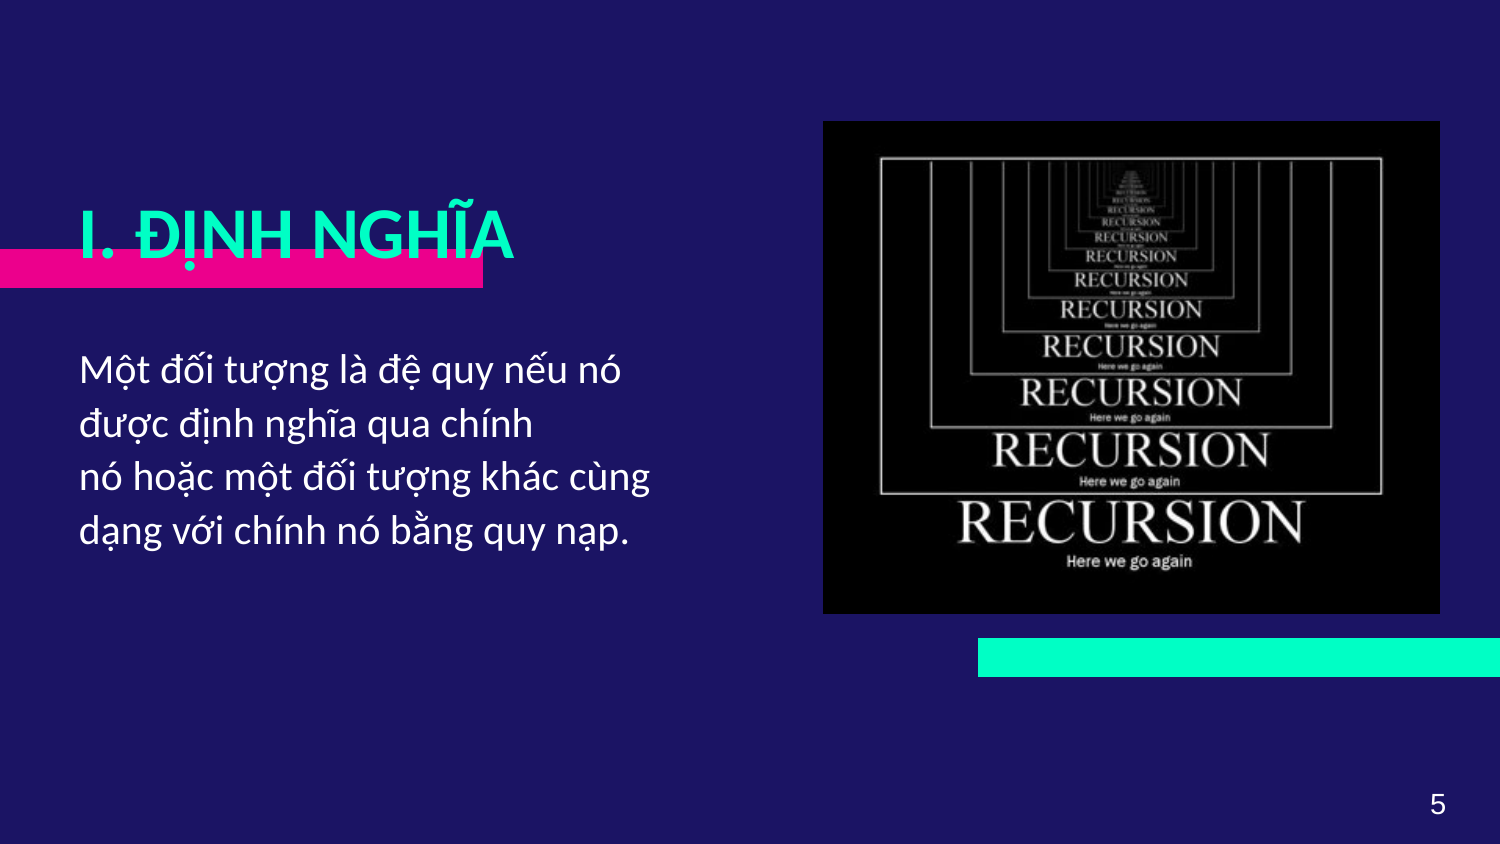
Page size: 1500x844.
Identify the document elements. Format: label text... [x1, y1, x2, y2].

picture [823, 121, 1440, 614]
title I. ĐỊNH NGHĨA [63, 170, 643, 262]
list Một đối tượng là đệ quy nếu nó được định nghĩa qua chính nó hoặc một đối tượng khác cùng dạng với chính nó bằng quy nạp. [63, 323, 677, 674]
text_box 5 [1415, 778, 1500, 828]
text_box [978, 637, 1500, 678]
